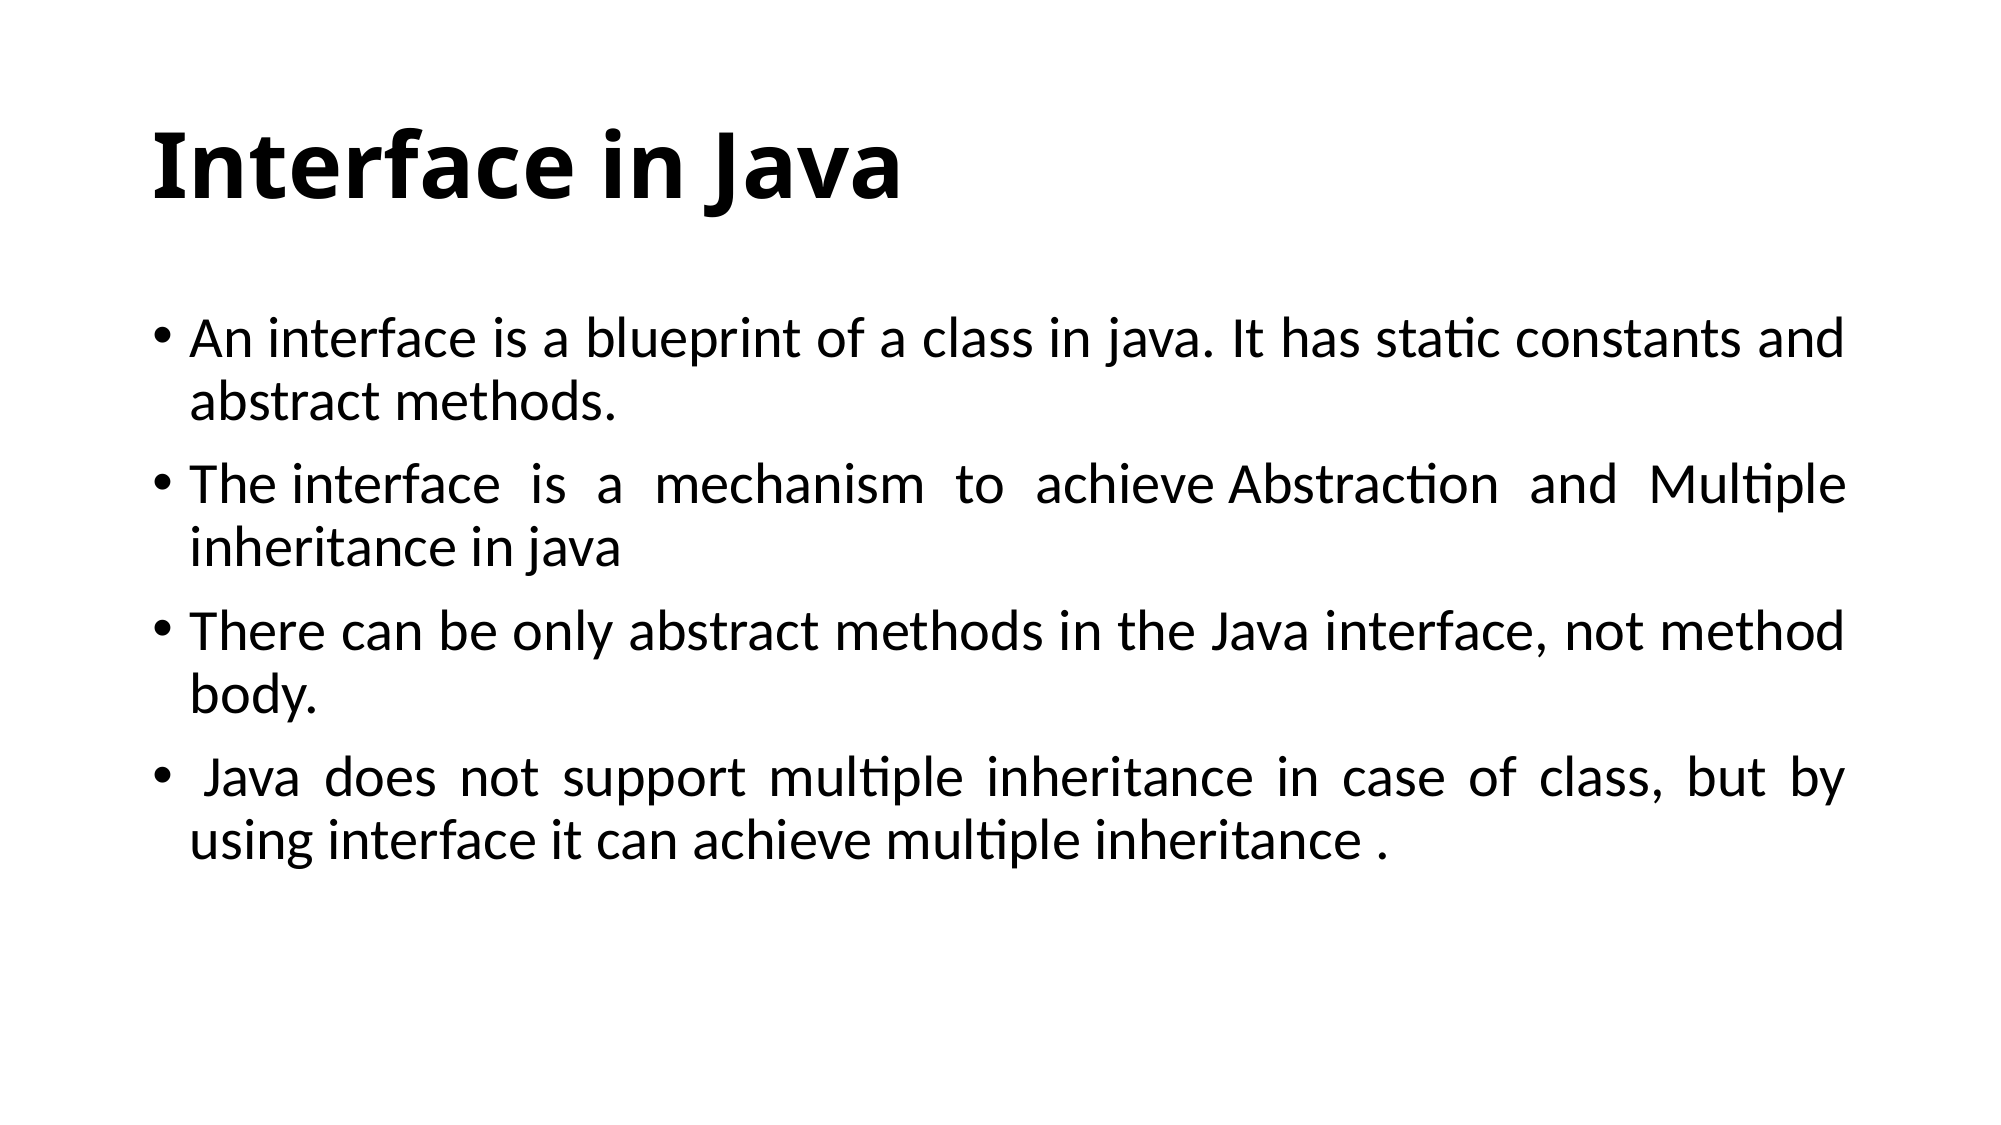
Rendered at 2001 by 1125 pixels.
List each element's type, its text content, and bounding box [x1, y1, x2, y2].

list An interface is a blueprint of a class in java. It has static constants and abstract methods. The interface is a mechanism to achieve Abstraction and Multiple inheritance in java There can be only abstract methods in the Java interface, not method body. Java does not support multiple inheritance in case of class, but by using interface it can achieve multiple inheritance . [137, 299, 1863, 1014]
title Interface in Java [137, 59, 1863, 278]
